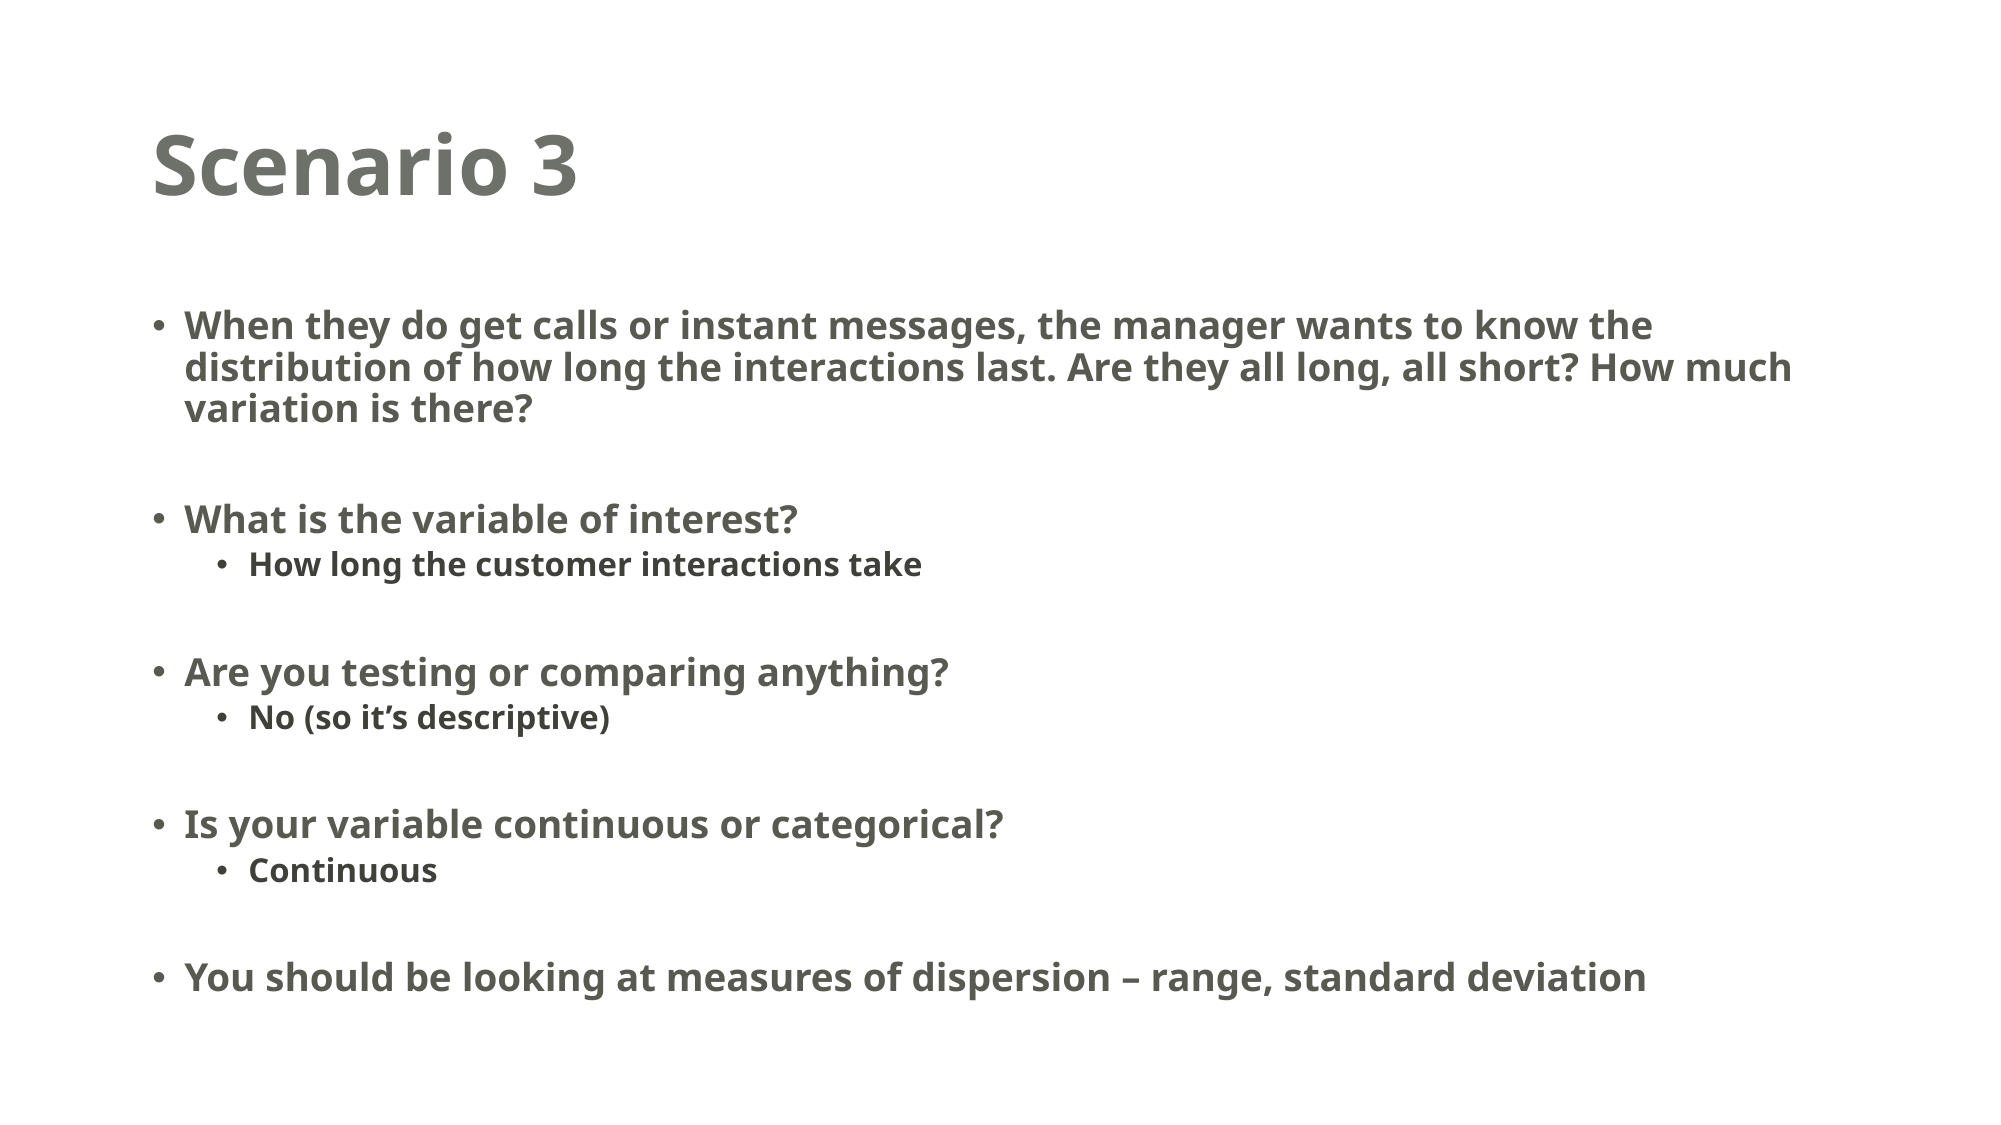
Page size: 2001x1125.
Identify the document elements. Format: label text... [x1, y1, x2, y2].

title Scenario 3 [137, 59, 1863, 278]
list When they do get calls or instant messages, the manager wants to know the distribution of how long the interactions last. Are they all long, all short? How much variation is there? What is the variable of interest? How long the customer interactions take Are you testing or comparing anything? No (so it’s descriptive) Is your variable continuous or categorical? Continuous You should be looking at measures of dispersion – range, standard deviation [137, 299, 1863, 1014]
